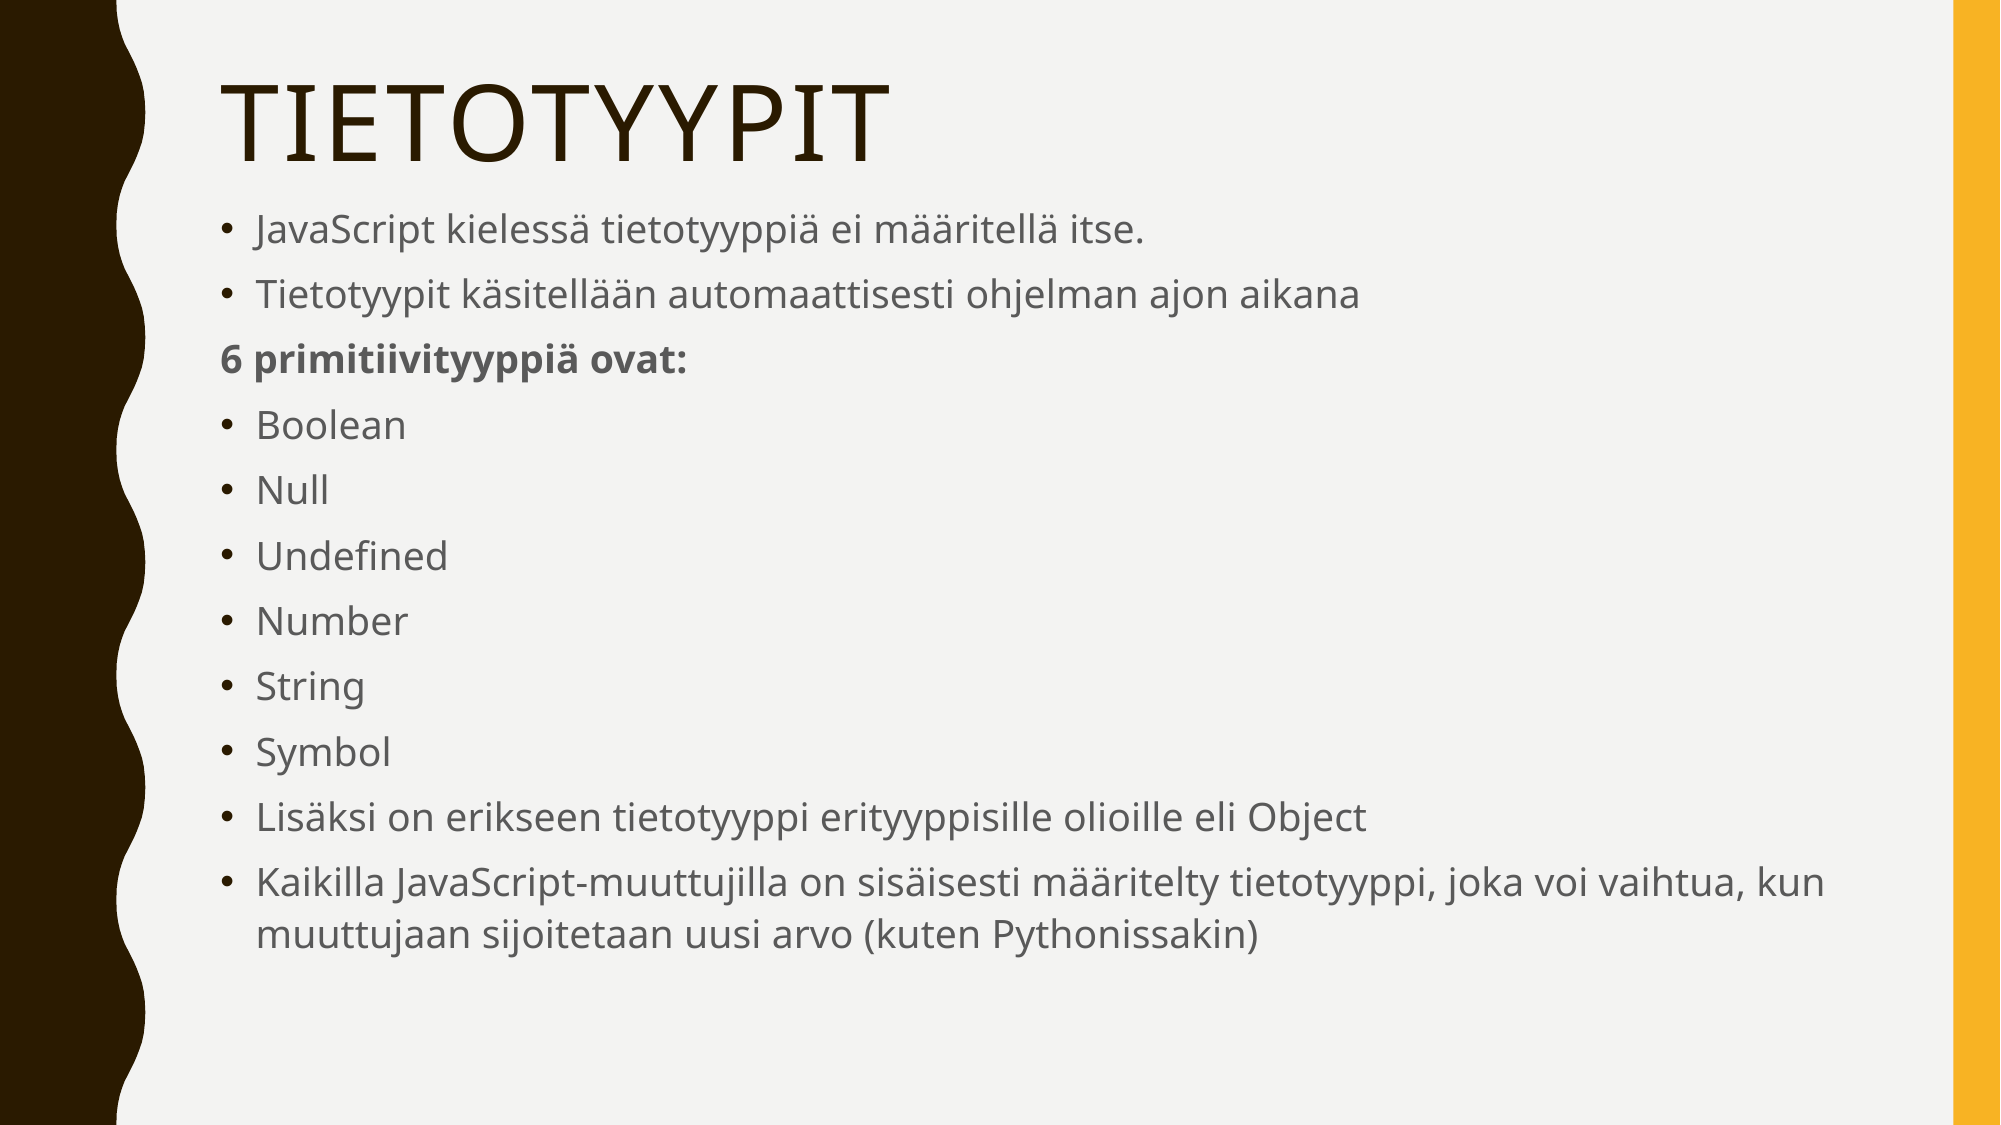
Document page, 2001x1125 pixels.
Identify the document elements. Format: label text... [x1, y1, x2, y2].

title tietotyypit [205, 62, 1875, 191]
list JavaScript kielessä tietotyyppiä ei määritellä itse. Tietotyypit käsitellään automaattisesti ohjelman ajon aikana 6 primitiivityyppiä ovat: Boolean Null Undefined Number String Symbol Lisäksi on erikseen tietotyyppi erityyppisille olioille eli Object Kaikilla JavaScript-muuttujilla on sisäisesti määritelty tietotyyppi, joka voi vaihtua, kun muuttujaan sijoitetaan uusi arvo (kuten Pythonissakin) [205, 191, 1875, 965]
